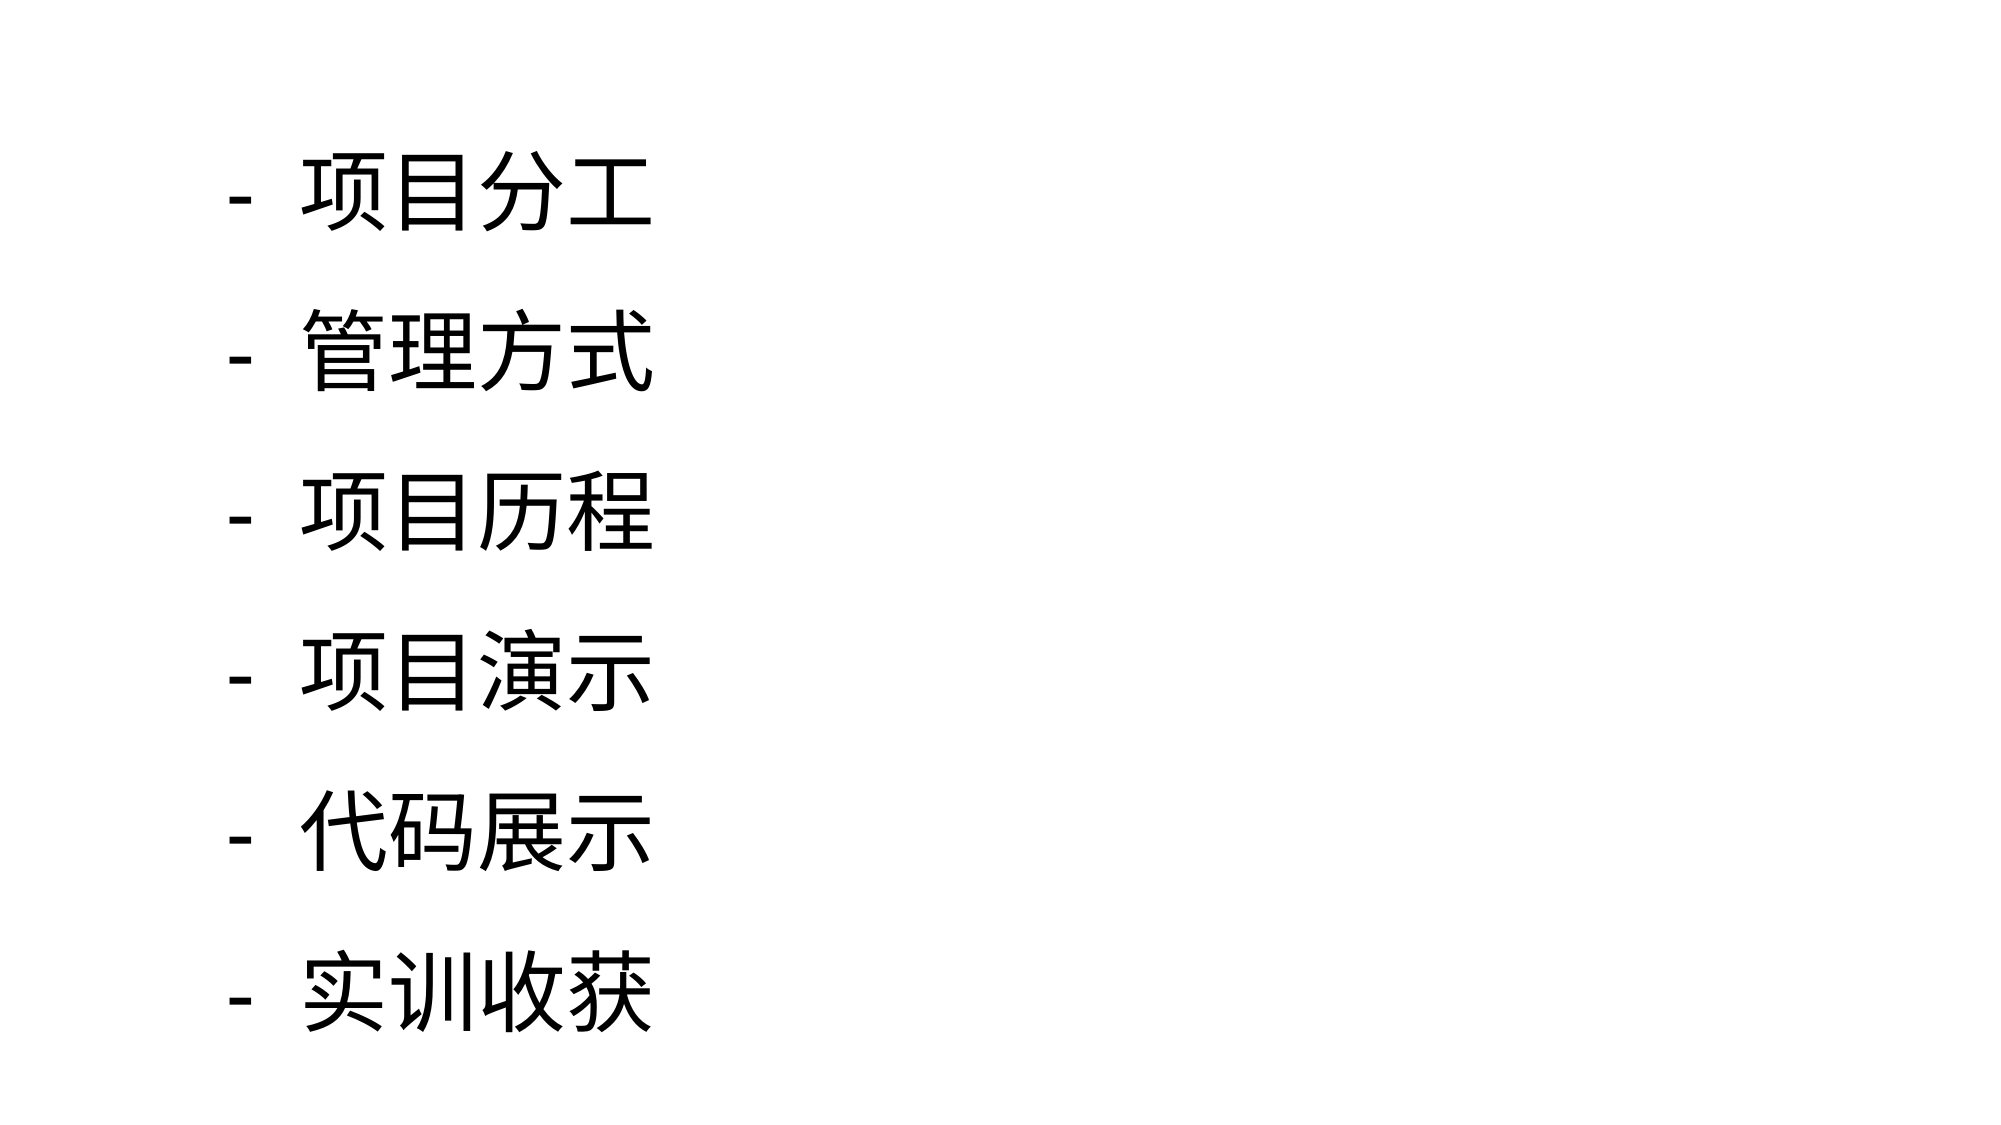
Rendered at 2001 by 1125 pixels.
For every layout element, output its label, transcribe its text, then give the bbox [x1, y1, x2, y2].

title - 项目分工 - 管理方式 - 项目历程 - 项目演示 - 代码展示 - 实训收获 [211, 73, 1174, 1052]
